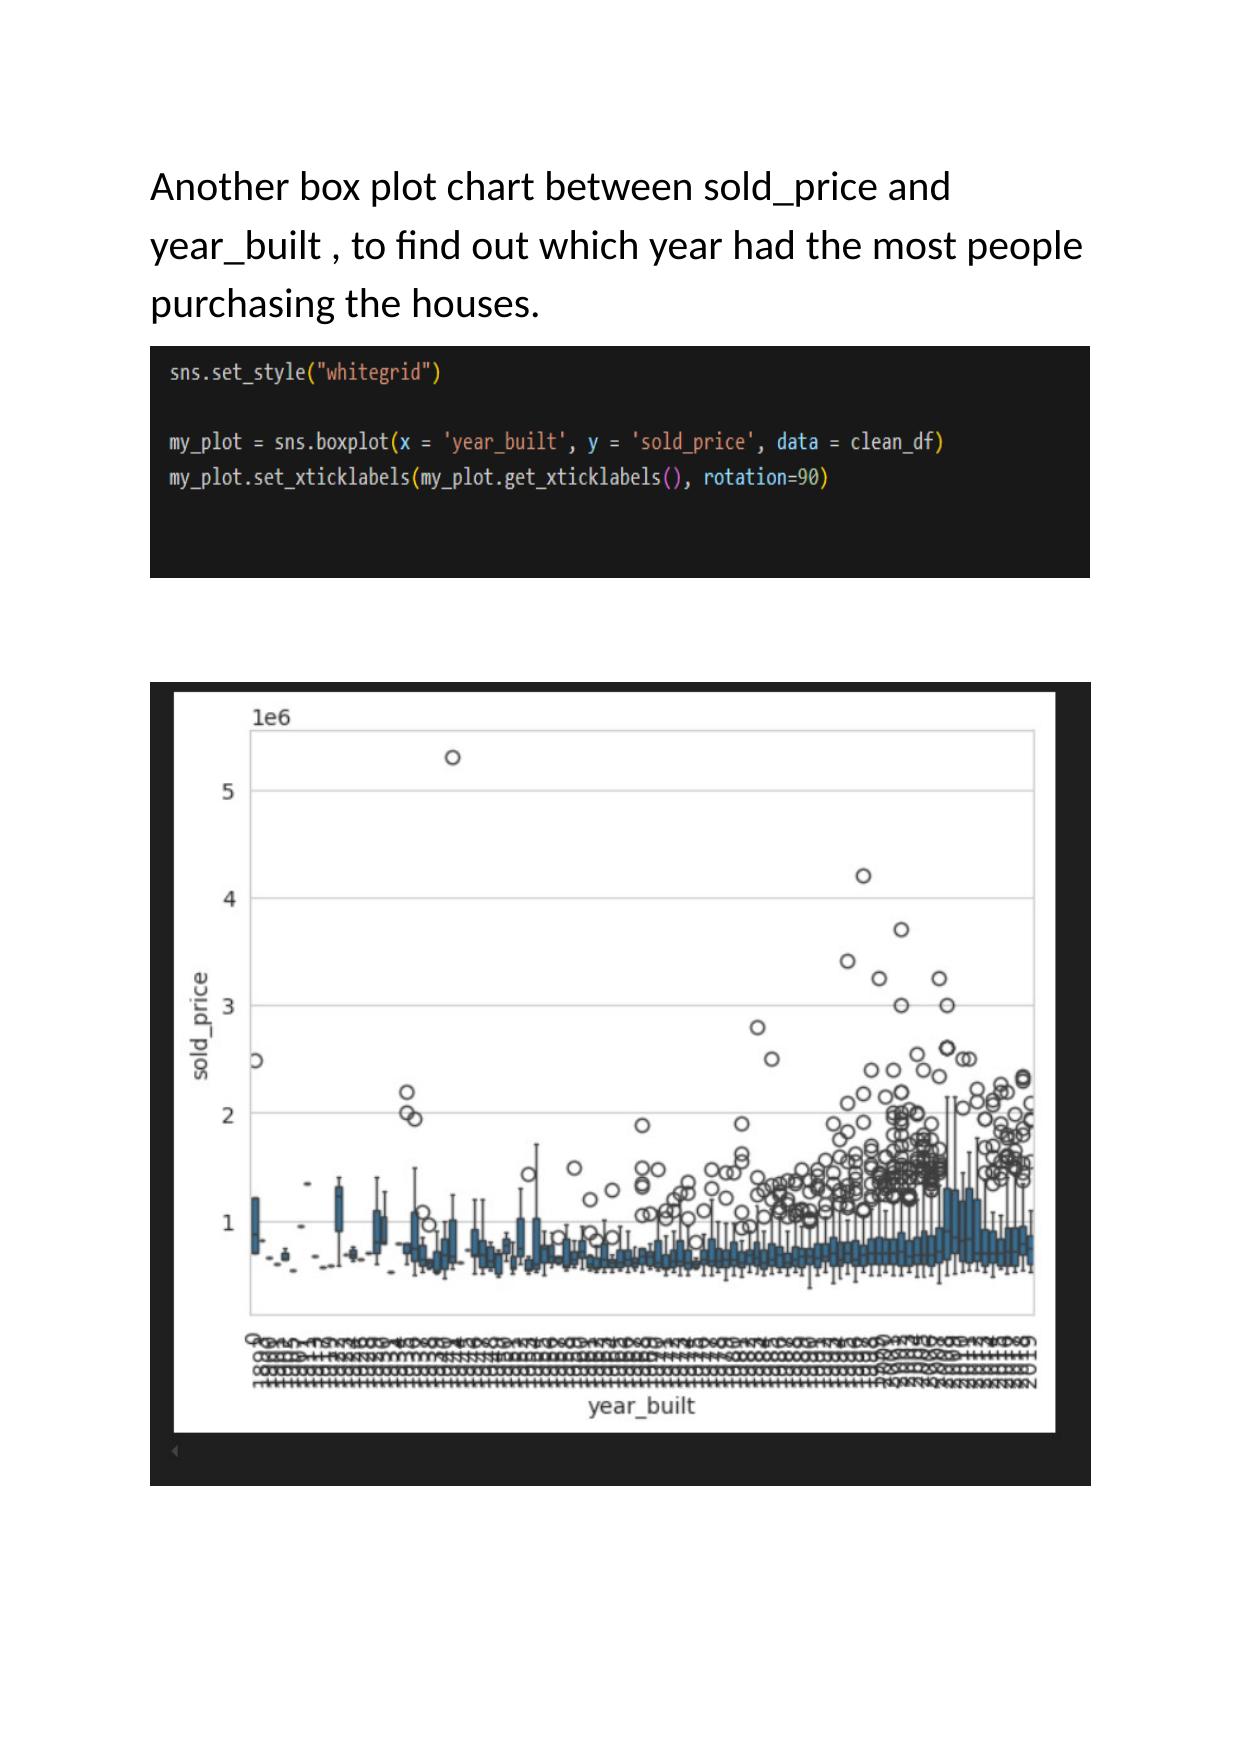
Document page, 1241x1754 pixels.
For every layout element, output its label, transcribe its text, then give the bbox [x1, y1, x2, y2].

picture [149, 345, 1091, 579]
text_box Another box plot chart between sold_price and [150, 159, 964, 201]
text_box purchasing the houses. [150, 275, 542, 318]
text_box year_built , to find out which year had the most people [150, 217, 1087, 260]
picture [149, 682, 1091, 1487]
